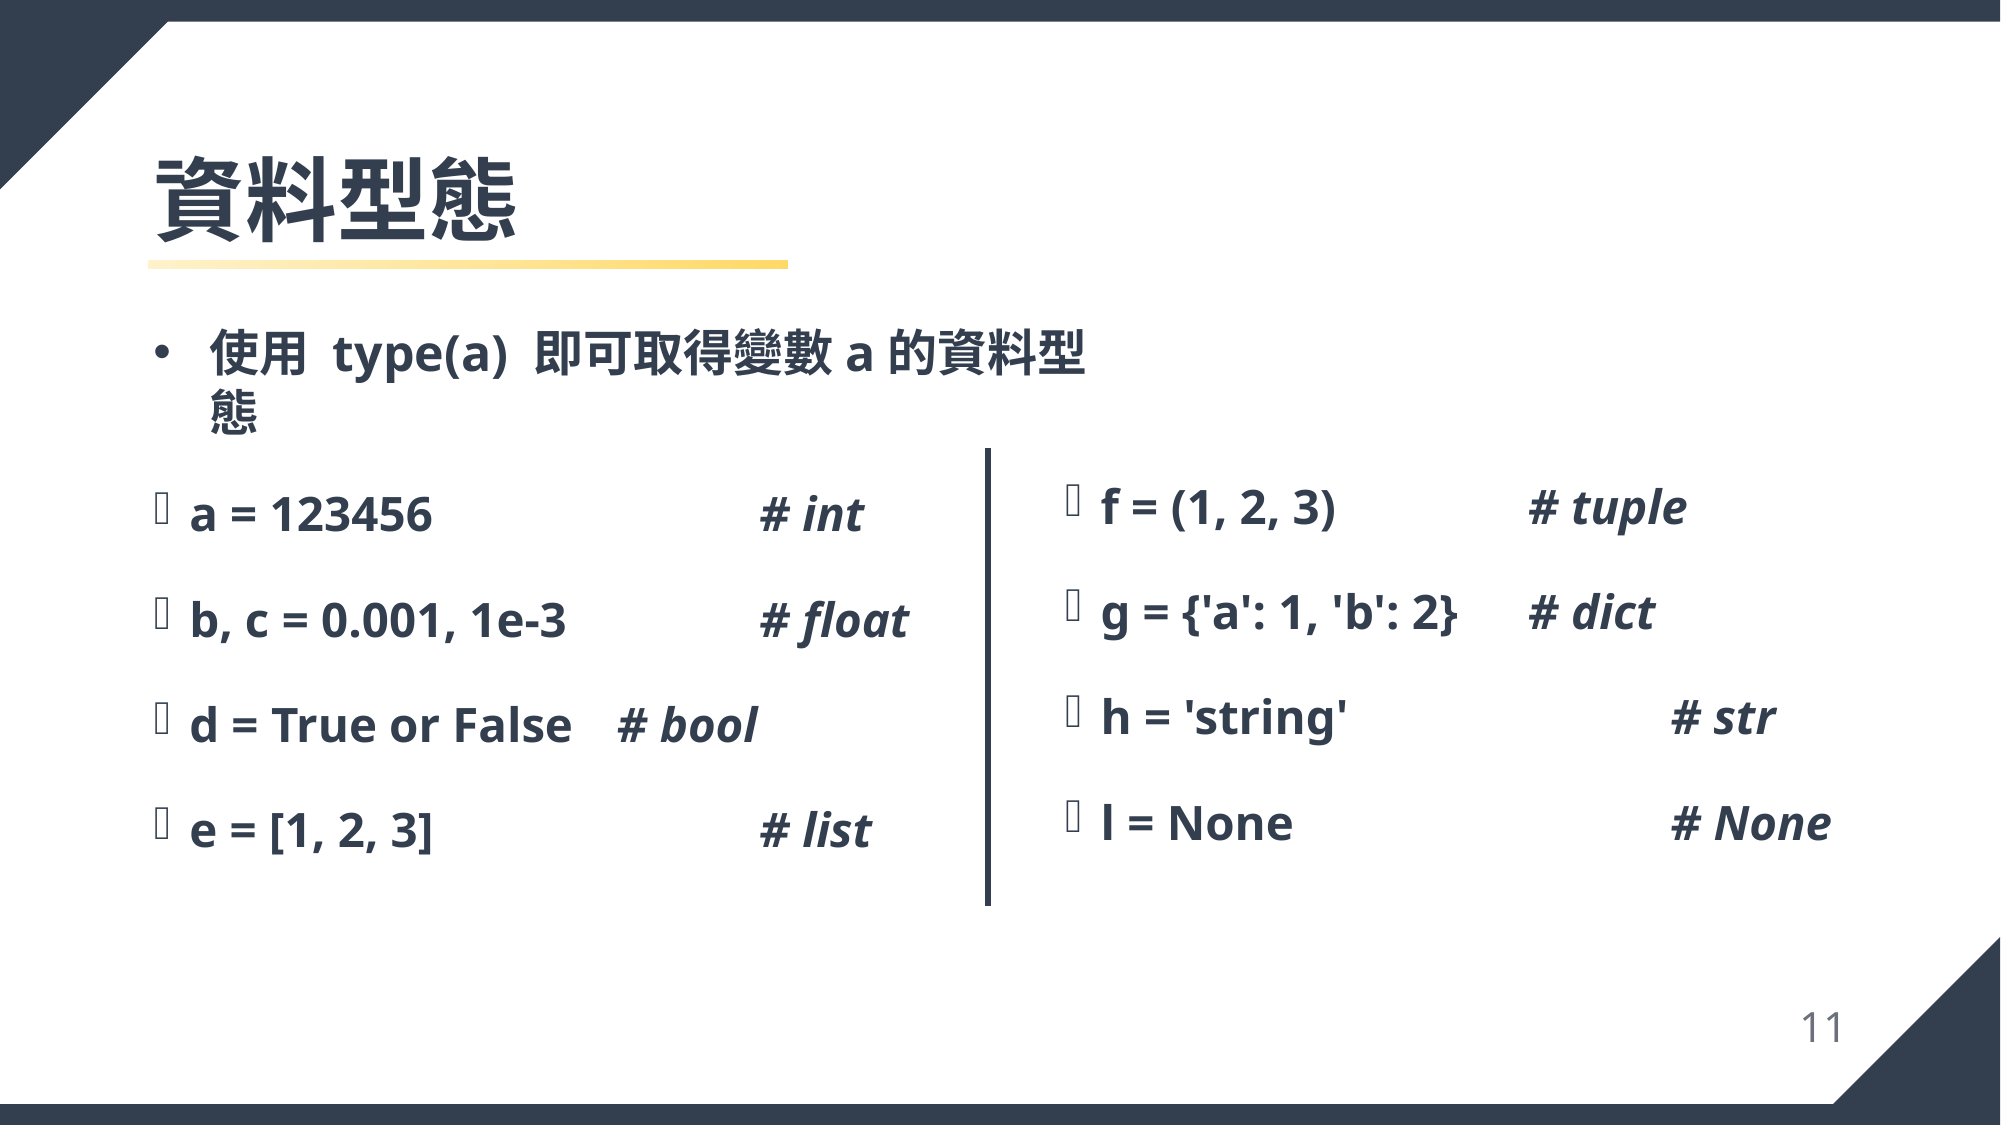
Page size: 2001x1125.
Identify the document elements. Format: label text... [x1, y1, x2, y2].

slide_number 11 [1412, 999, 1863, 1060]
text_box f = (1, 2, 3) # tuple g = {'a': 1, 'b': 2} # dict h = 'string' # str l = None # None [1050, 440, 1864, 924]
title 資料型態 [138, 96, 1864, 314]
text_box 使用 type(a) 即可取得變數a的資料型態 [138, 313, 1152, 449]
list a = 123456 # int b, c = 0.001, 1e-3 # float d = True or False # bool e = [1, 2, 3] # list [138, 449, 953, 931]
